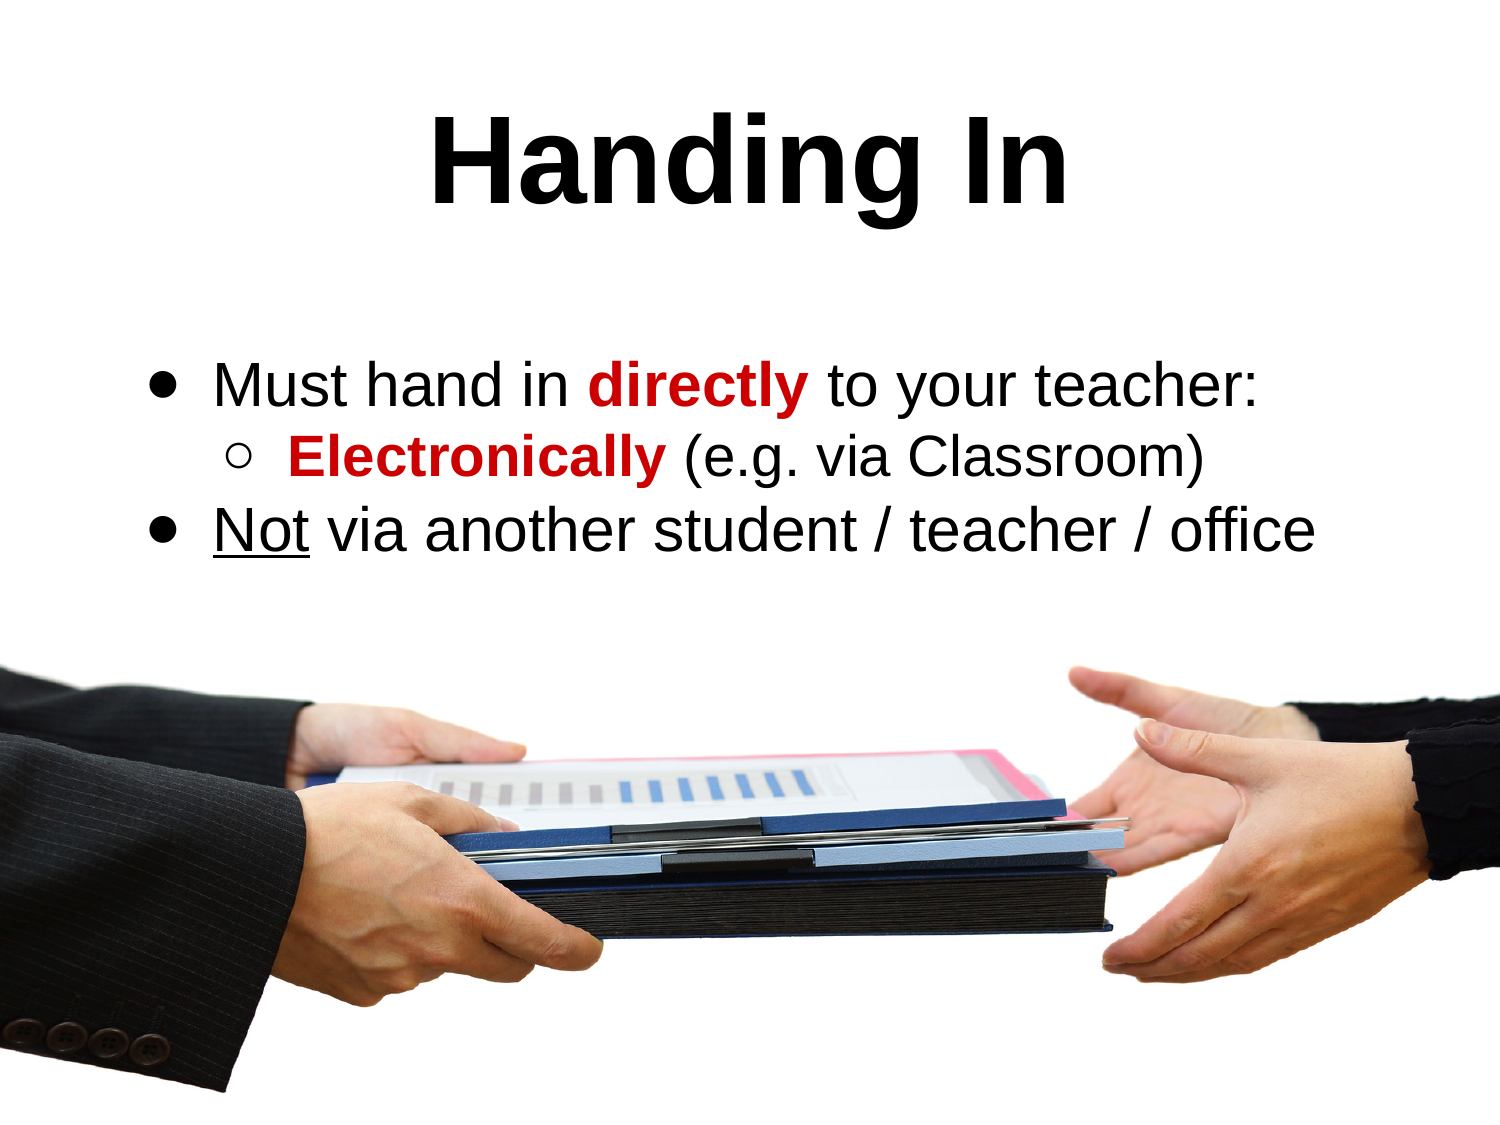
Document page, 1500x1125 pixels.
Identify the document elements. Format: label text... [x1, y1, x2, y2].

title Handing In [51, 26, 1449, 280]
title Must hand in directly to your teacher: Electronically (e.g. via Classroom) Not via another student / teacher / office [122, 238, 1390, 628]
picture [0, 630, 1500, 1125]
